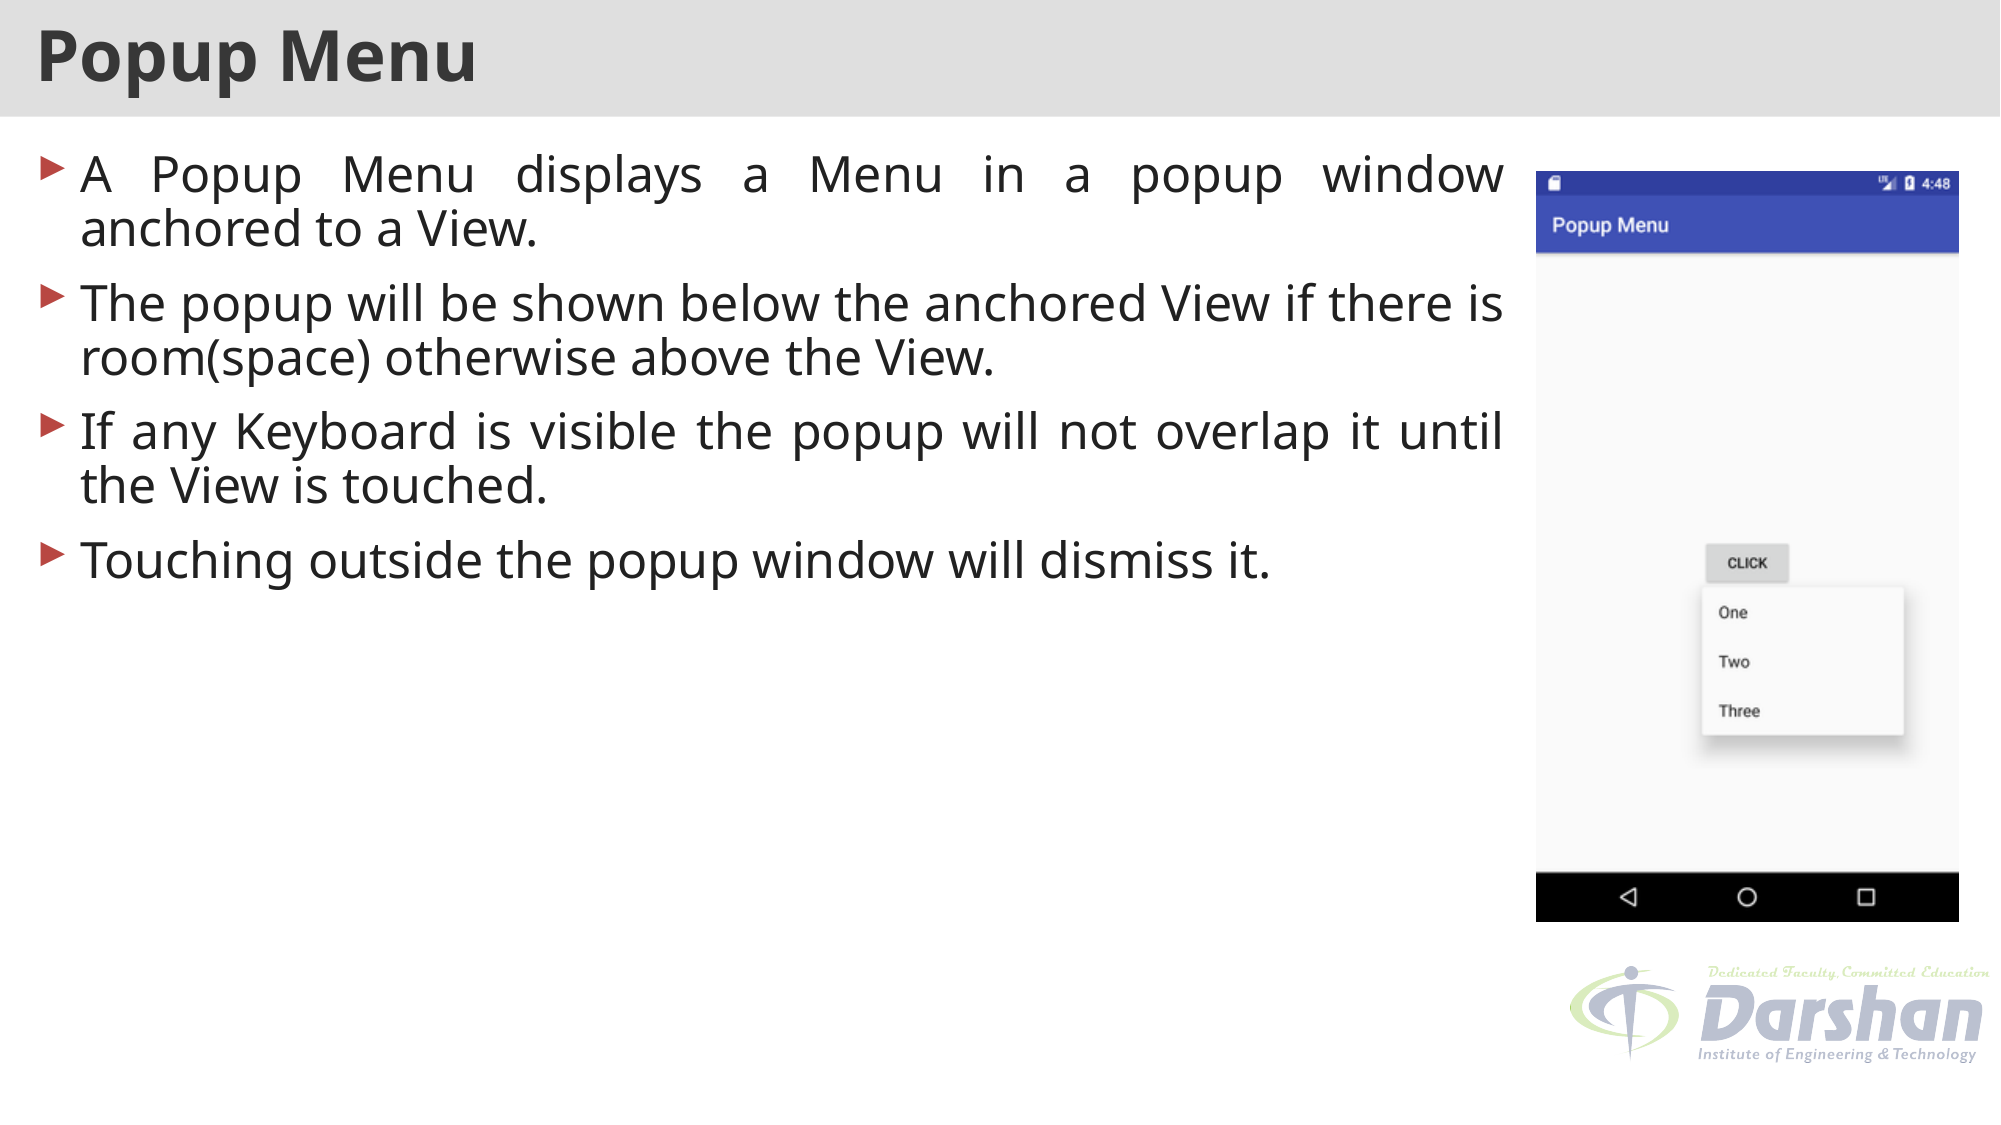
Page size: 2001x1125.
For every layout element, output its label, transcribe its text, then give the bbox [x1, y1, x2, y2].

title Popup Menu [0, 0, 2000, 117]
list A Popup Menu displays a Menu in a popup window anchored to a View. The popup will be shown below the anchored View if there is room(space) otherwise above the View. If any Keyboard is visible the popup will not overlap it until the View is touched. Touching outside the popup window will dismiss it. [21, 141, 1521, 1059]
picture [1536, 171, 1959, 922]
